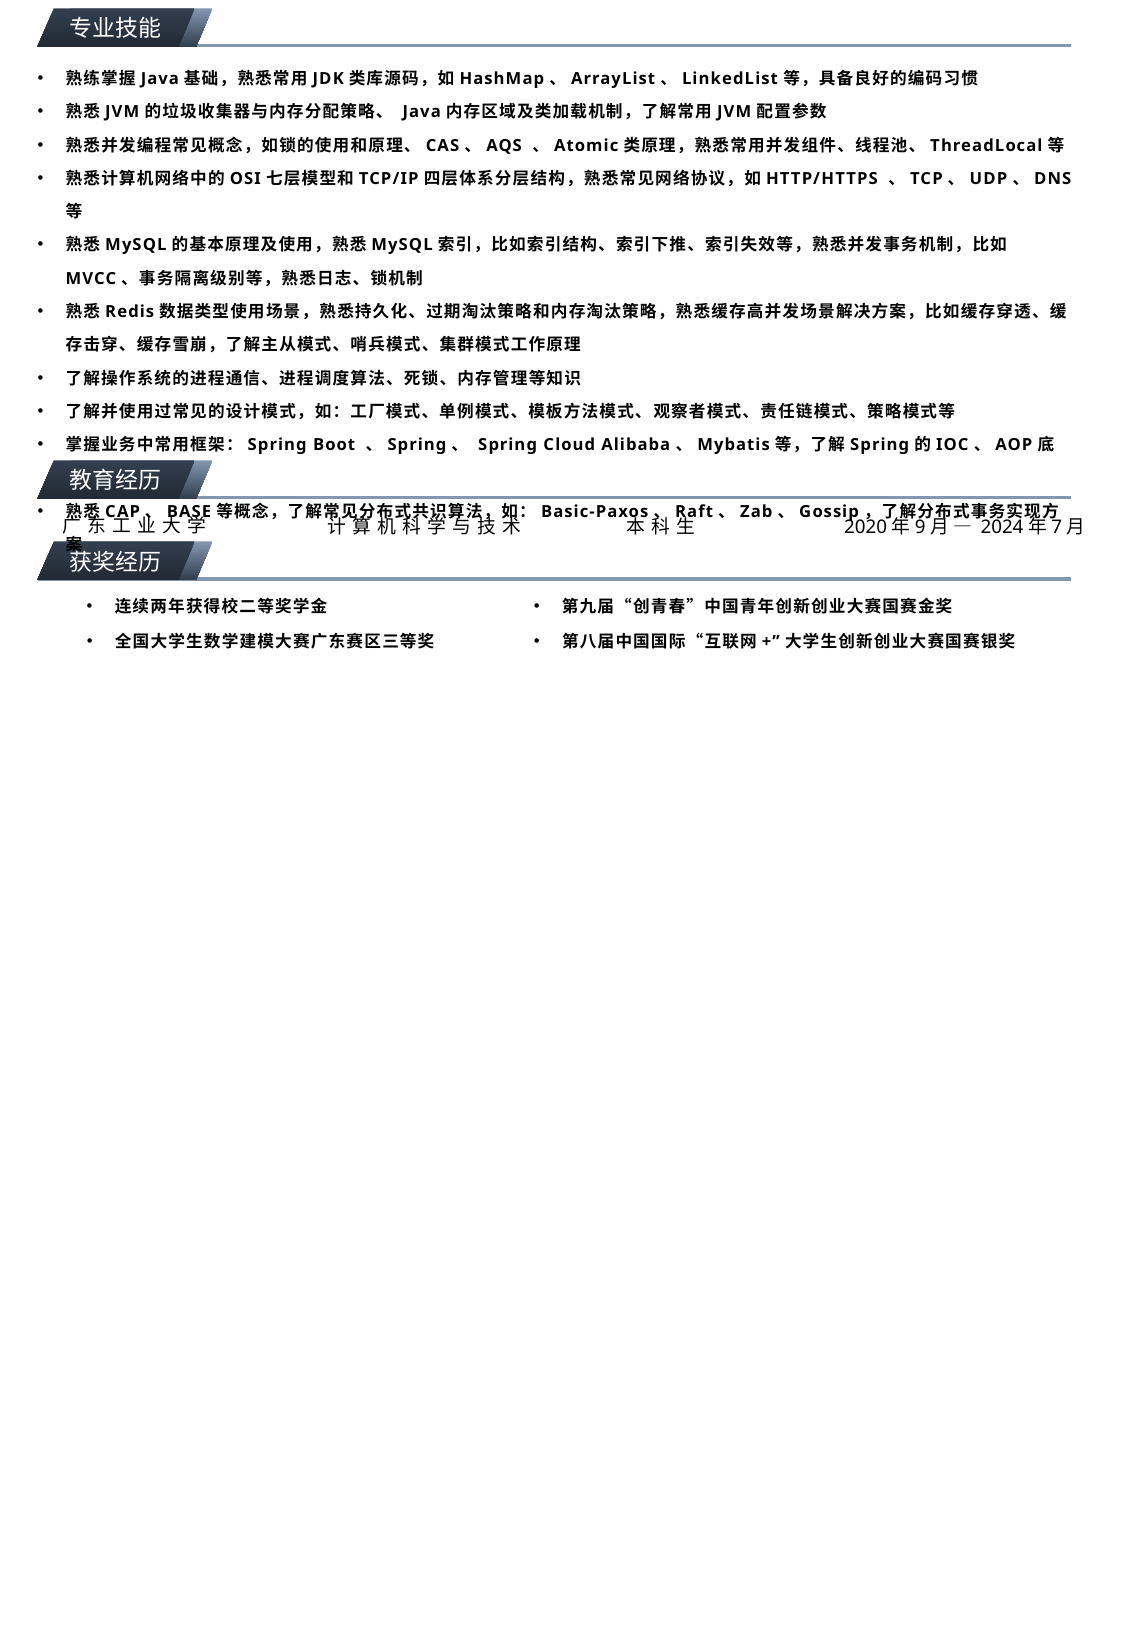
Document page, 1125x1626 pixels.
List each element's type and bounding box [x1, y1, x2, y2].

text_box [37, 458, 1121, 542]
text_box [22, 6, 1088, 463]
text_box [37, 542, 1072, 657]
